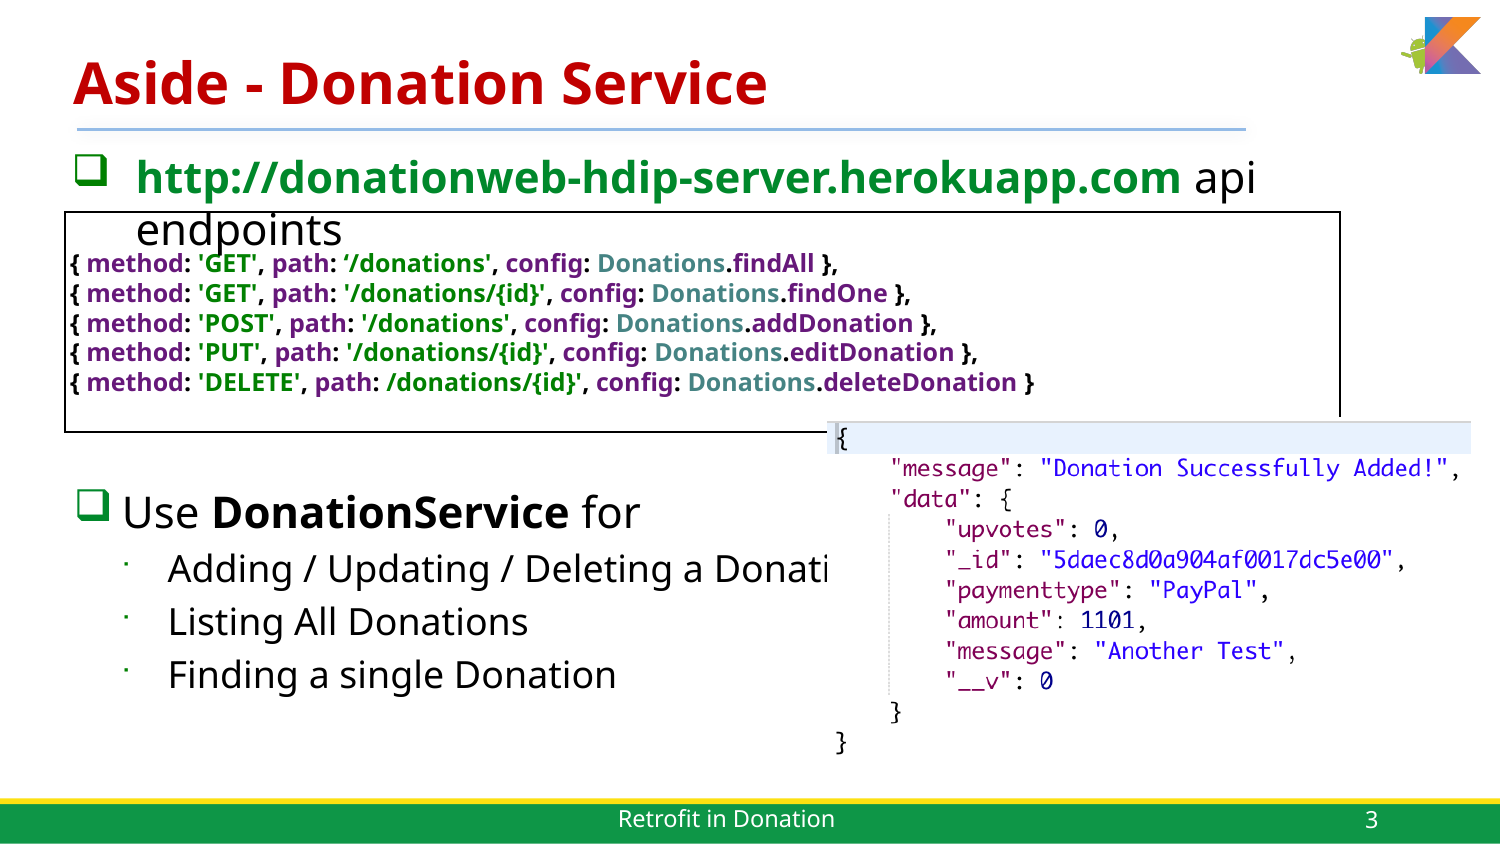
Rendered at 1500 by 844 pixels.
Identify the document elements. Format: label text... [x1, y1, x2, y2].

picture [826, 417, 1471, 761]
text_box http://donationweb-hdip-server.herokuapp.com api endpoints [65, 142, 1340, 211]
text_box { method: 'GET', path: ‘/donations', config: Donations.findAll }, { method: 'GET', path: '/donations/{id}', config: Donations.findOne }, { method: 'POST', path: '/donations', config: Donations.addDonation }, { method: 'PUT', path: '/donations/{id}', config: Donations.editDonation }, { method: 'DELETE', path: /donations/{id}', config: Donations.deleteDonation } [65, 211, 1340, 432]
title Aside - Donation Service [64, 0, 1341, 126]
list Use DonationService for Adding / Updating / Deleting a Donation Listing All Donations Finding a single Donation [64, 475, 822, 703]
slide_number 3 [1074, 799, 1388, 844]
footer Retrofit in Donation [527, 802, 927, 843]
picture [1401, 17, 1481, 74]
